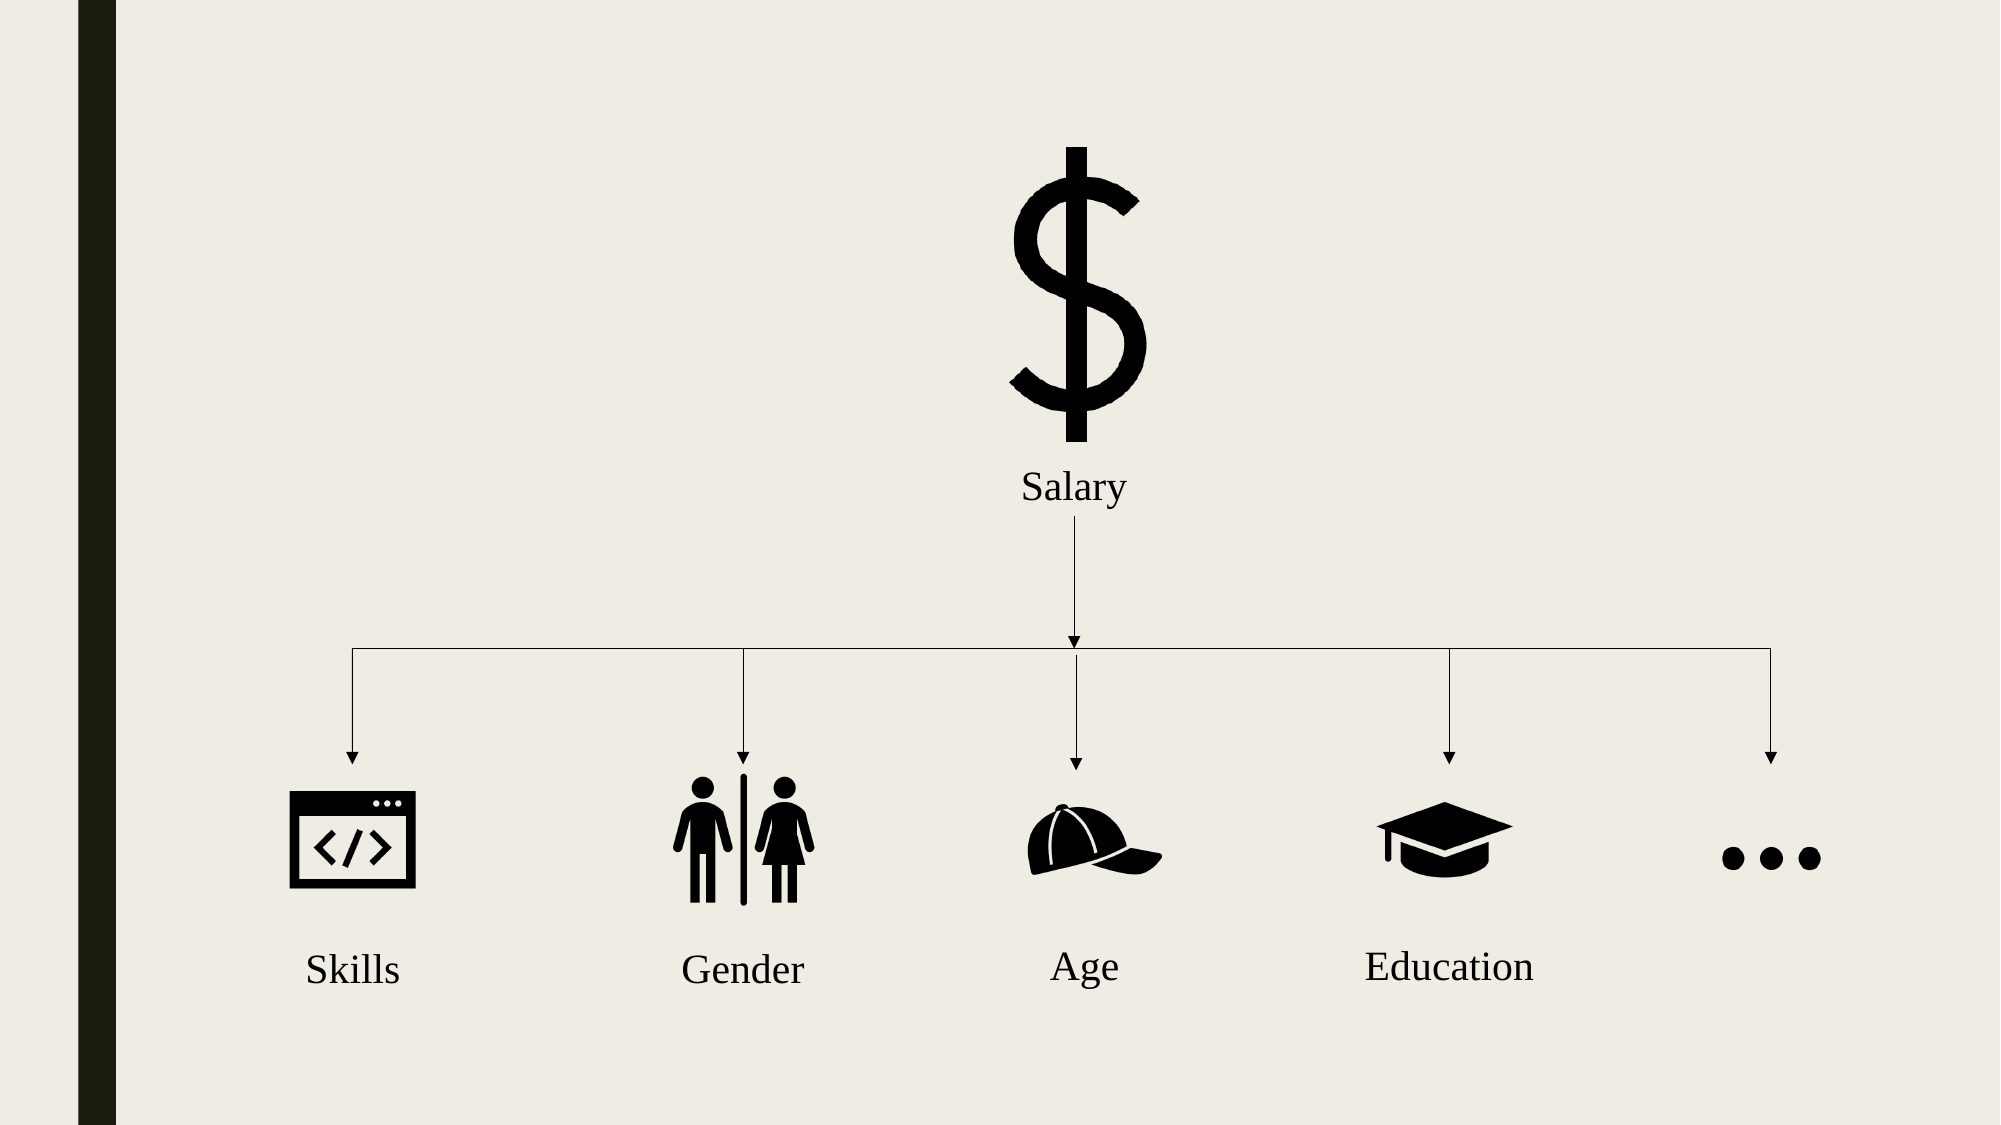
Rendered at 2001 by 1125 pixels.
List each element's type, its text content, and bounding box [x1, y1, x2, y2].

picture [1018, 764, 1169, 915]
picture [1369, 764, 1520, 915]
text_box Skills [246, 934, 460, 1000]
picture [667, 764, 819, 915]
text_box Gender [636, 934, 850, 1000]
picture [911, 129, 1241, 459]
text_box Salary [967, 459, 1181, 516]
picture [277, 764, 428, 915]
text_box Education [1342, 931, 1556, 996]
picture [1677, 764, 1865, 952]
text_box Age [978, 931, 1192, 996]
